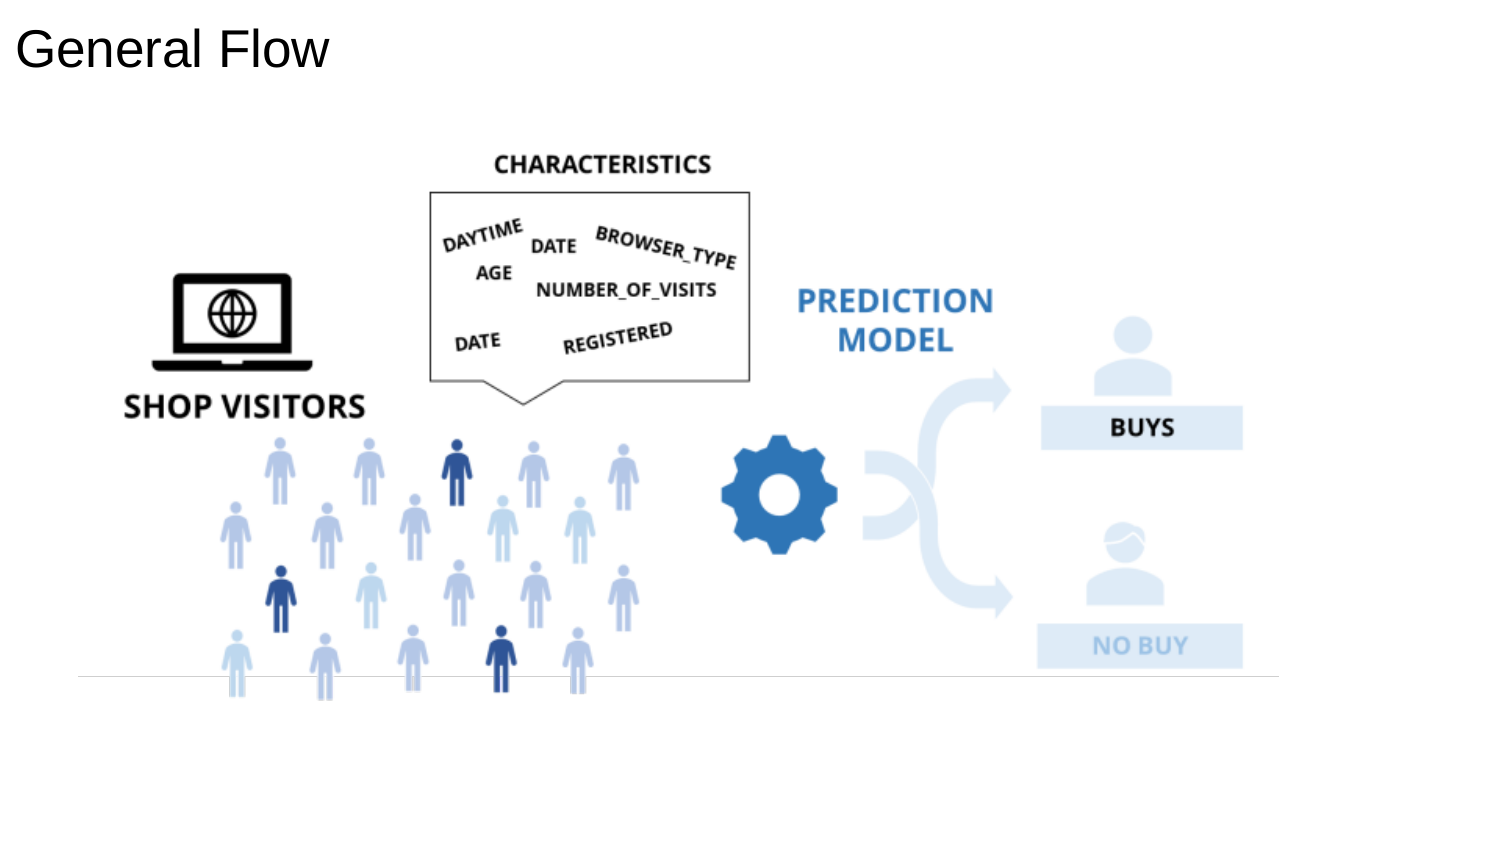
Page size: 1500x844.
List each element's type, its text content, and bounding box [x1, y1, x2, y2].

picture [78, 141, 1279, 702]
title General Flow [0, 0, 1398, 94]
